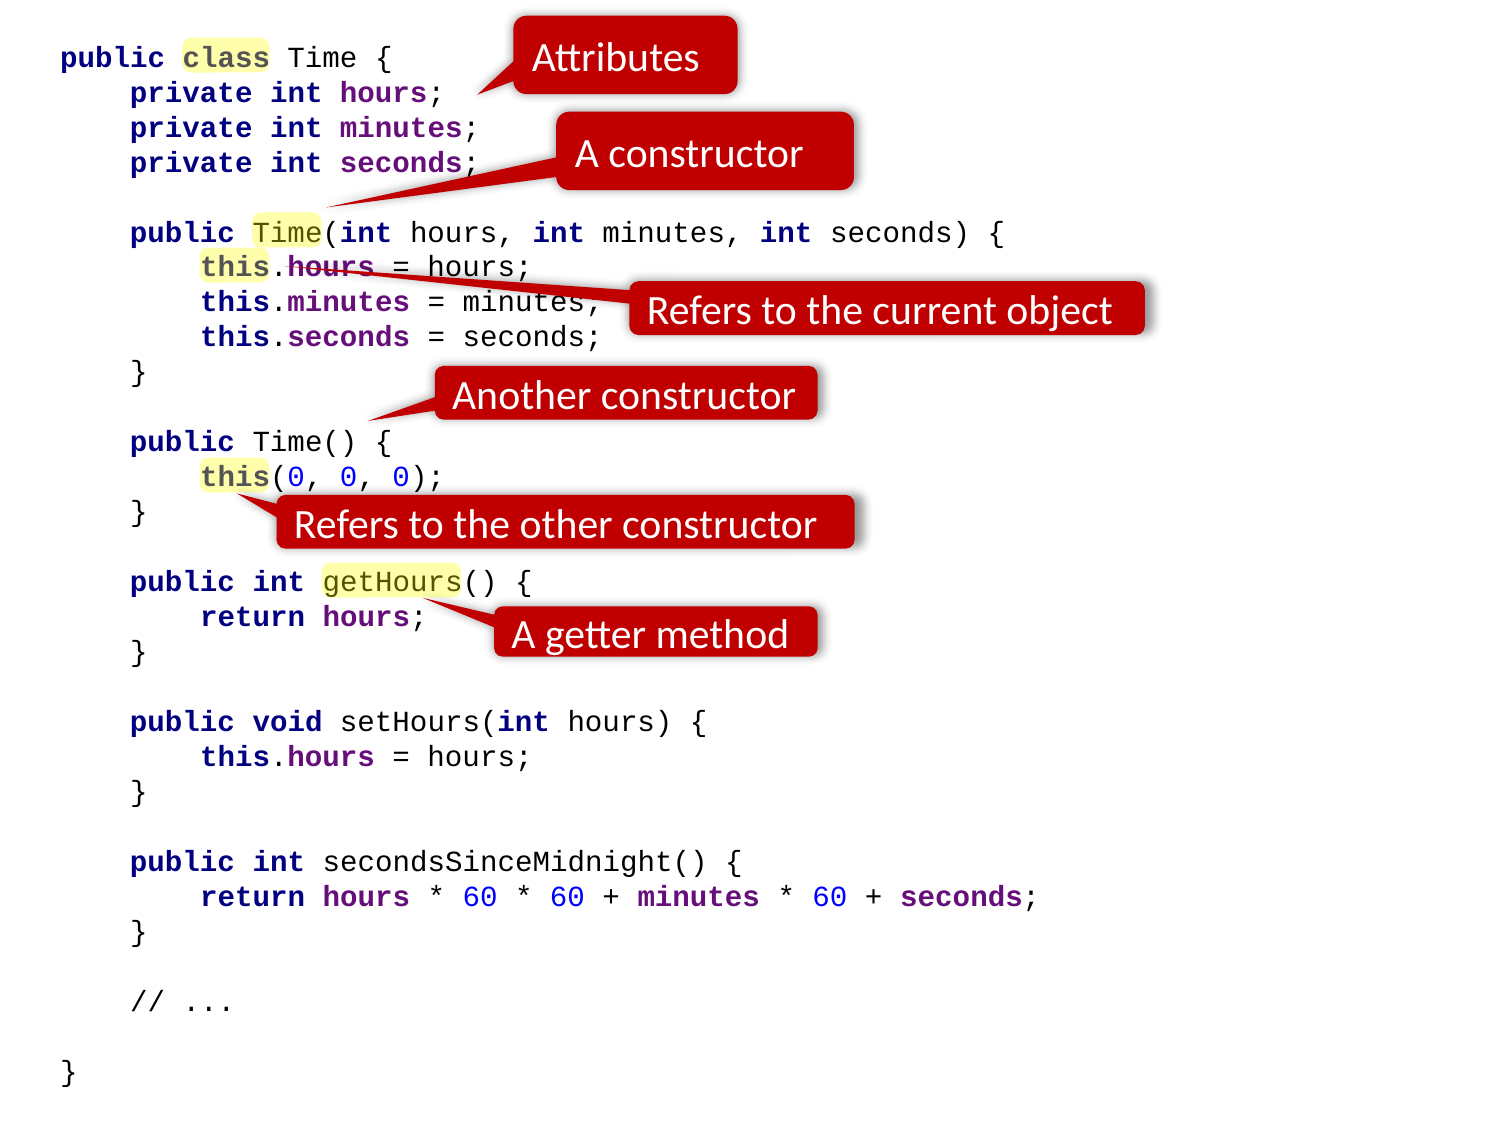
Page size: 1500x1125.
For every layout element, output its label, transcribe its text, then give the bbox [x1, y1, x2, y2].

text_box A constructor [326, 110, 856, 209]
text_box A getter method [422, 596, 819, 658]
text_box [250, 211, 323, 249]
text_box Refers to the other constructor [236, 492, 856, 550]
text_box Attributes [476, 14, 739, 96]
text_box [320, 561, 463, 599]
text_box [198, 246, 271, 284]
text_box [198, 456, 271, 494]
text_box Refers to the current object [283, 264, 1146, 337]
text_box Another constructor [367, 364, 819, 422]
text_box [181, 36, 271, 74]
